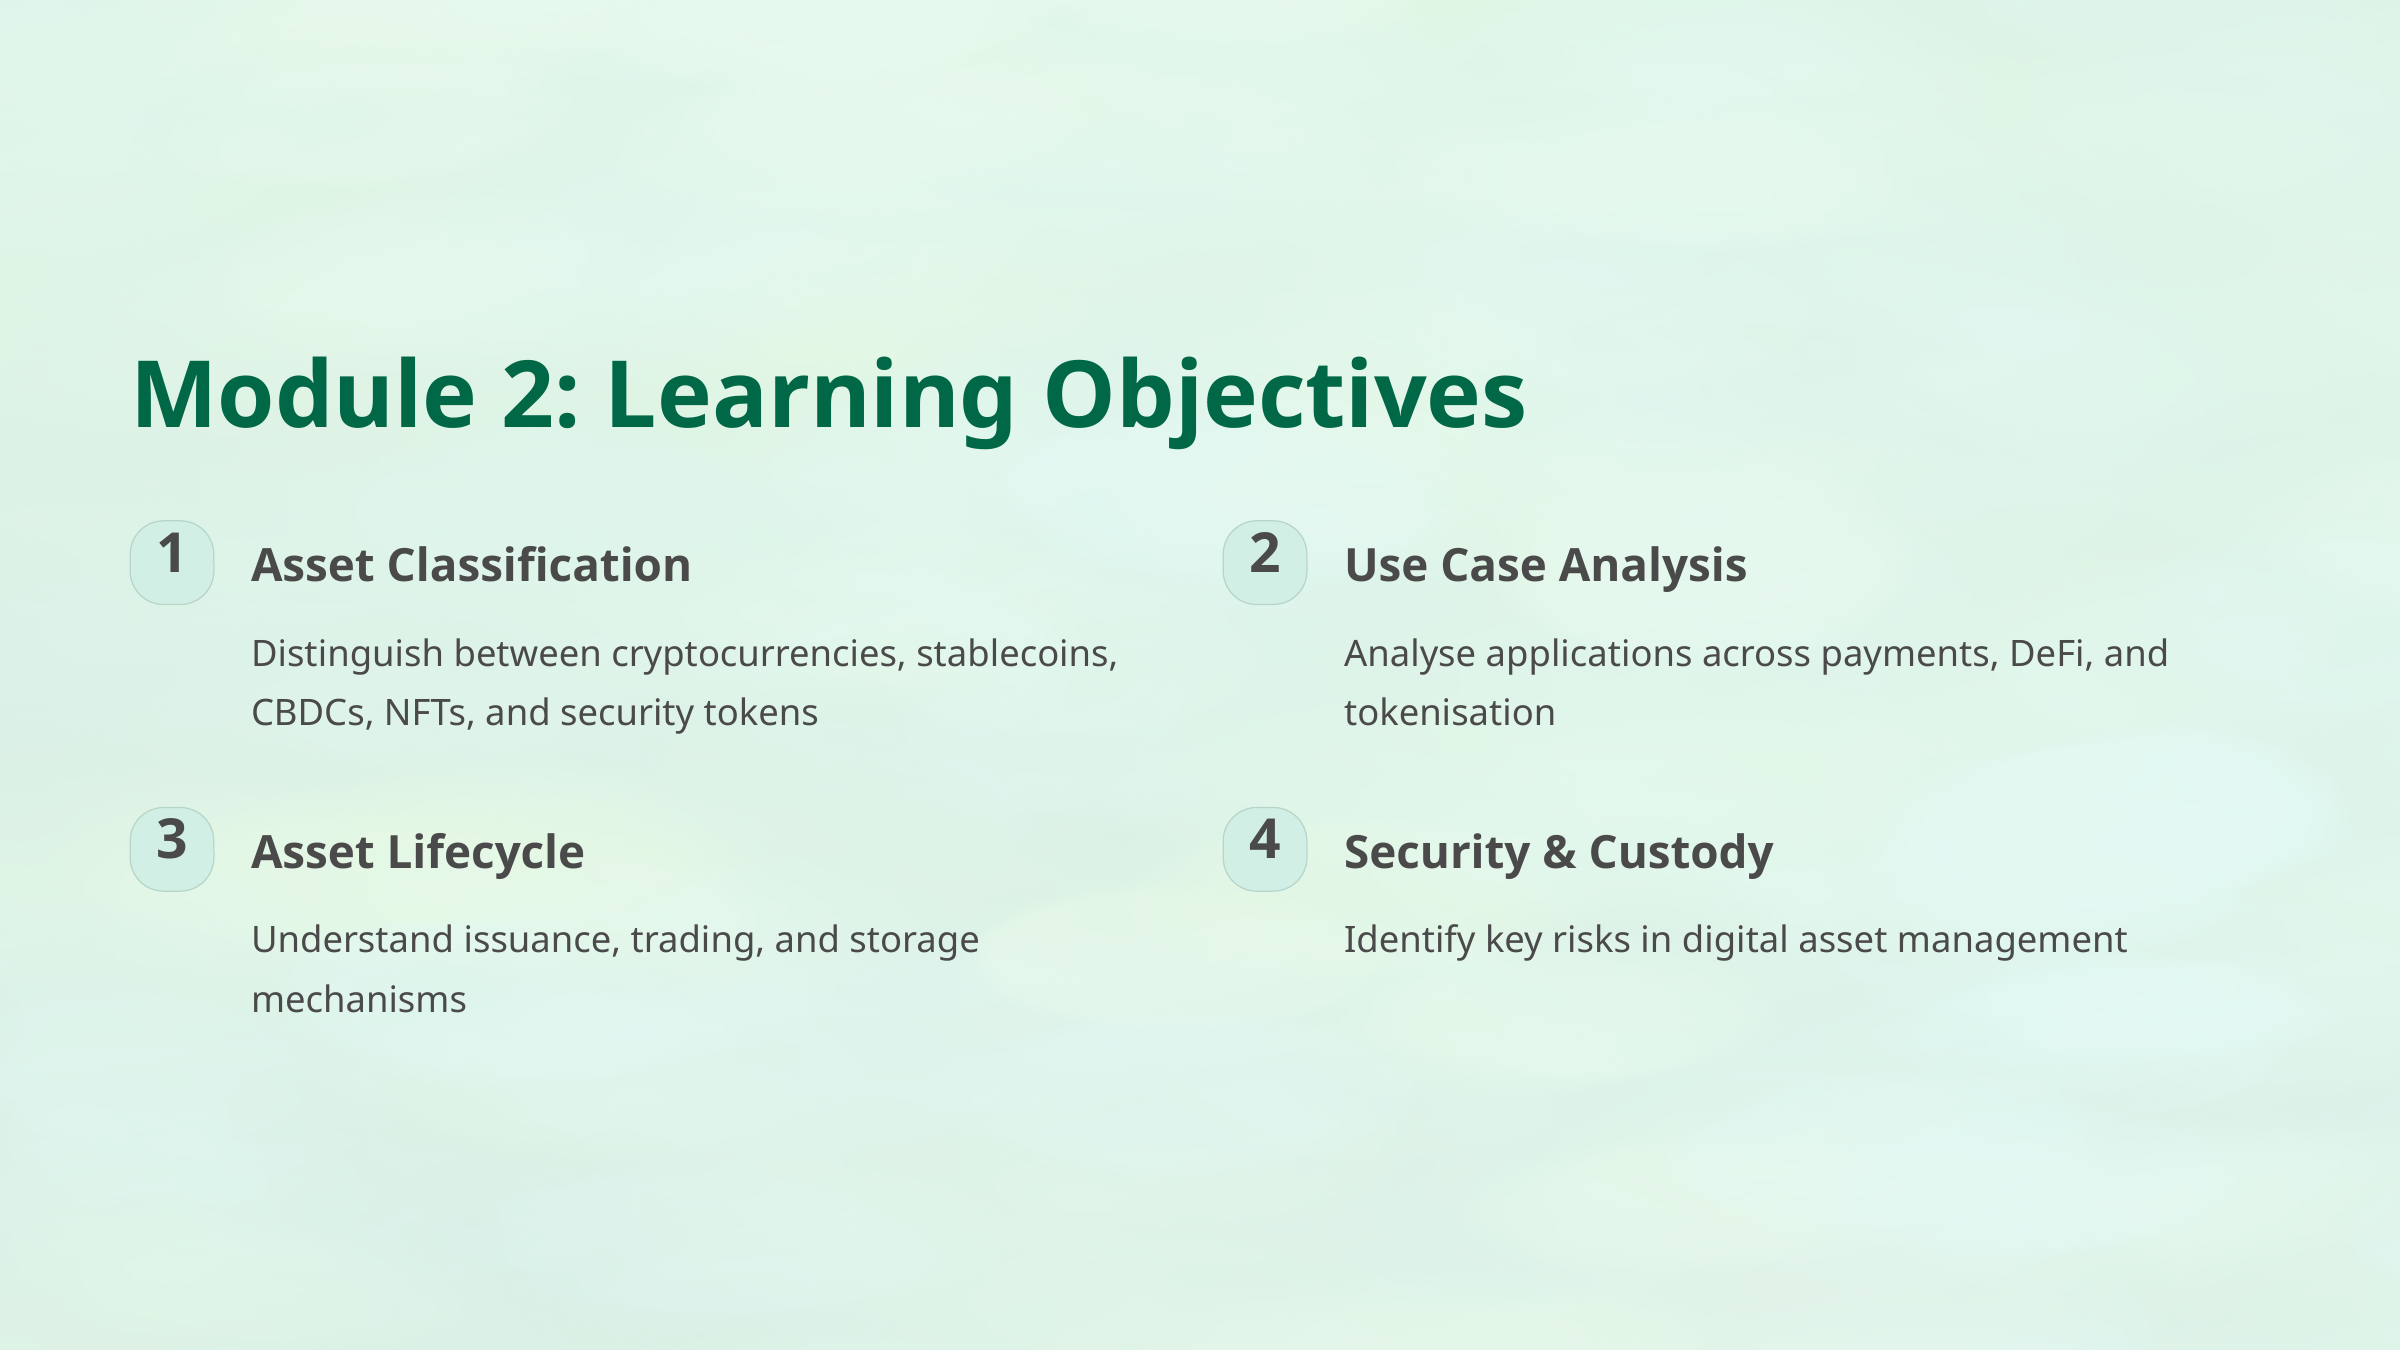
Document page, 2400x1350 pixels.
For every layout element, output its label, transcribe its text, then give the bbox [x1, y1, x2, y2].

text_box Module 2: Learning Objectives [130, 330, 1565, 447]
text_box [1223, 520, 1307, 605]
text_box 4 [1237, 814, 1293, 885]
text_box 3 [144, 814, 200, 885]
text_box Analyse applications across payments, DeFi, and tokenisation [1344, 613, 2270, 733]
text_box Asset Classification [251, 533, 717, 592]
text_box Asset Lifecycle [251, 820, 717, 879]
text_box [130, 807, 214, 892]
text_box 2 [1237, 527, 1293, 598]
text_box [130, 520, 214, 605]
text_box Use Case Analysis [1344, 533, 1810, 592]
text_box Security & Custody [1344, 820, 1810, 879]
text_box Understand issuance, trading, and storage mechanisms [251, 900, 1177, 1020]
text_box Identify key risks in digital asset management [1344, 900, 2270, 961]
text_box 1 [144, 527, 200, 598]
text_box Distinguish between cryptocurrencies, stablecoins, CBDCs, NFTs, and security tokens [251, 613, 1177, 733]
text_box [1223, 807, 1307, 892]
